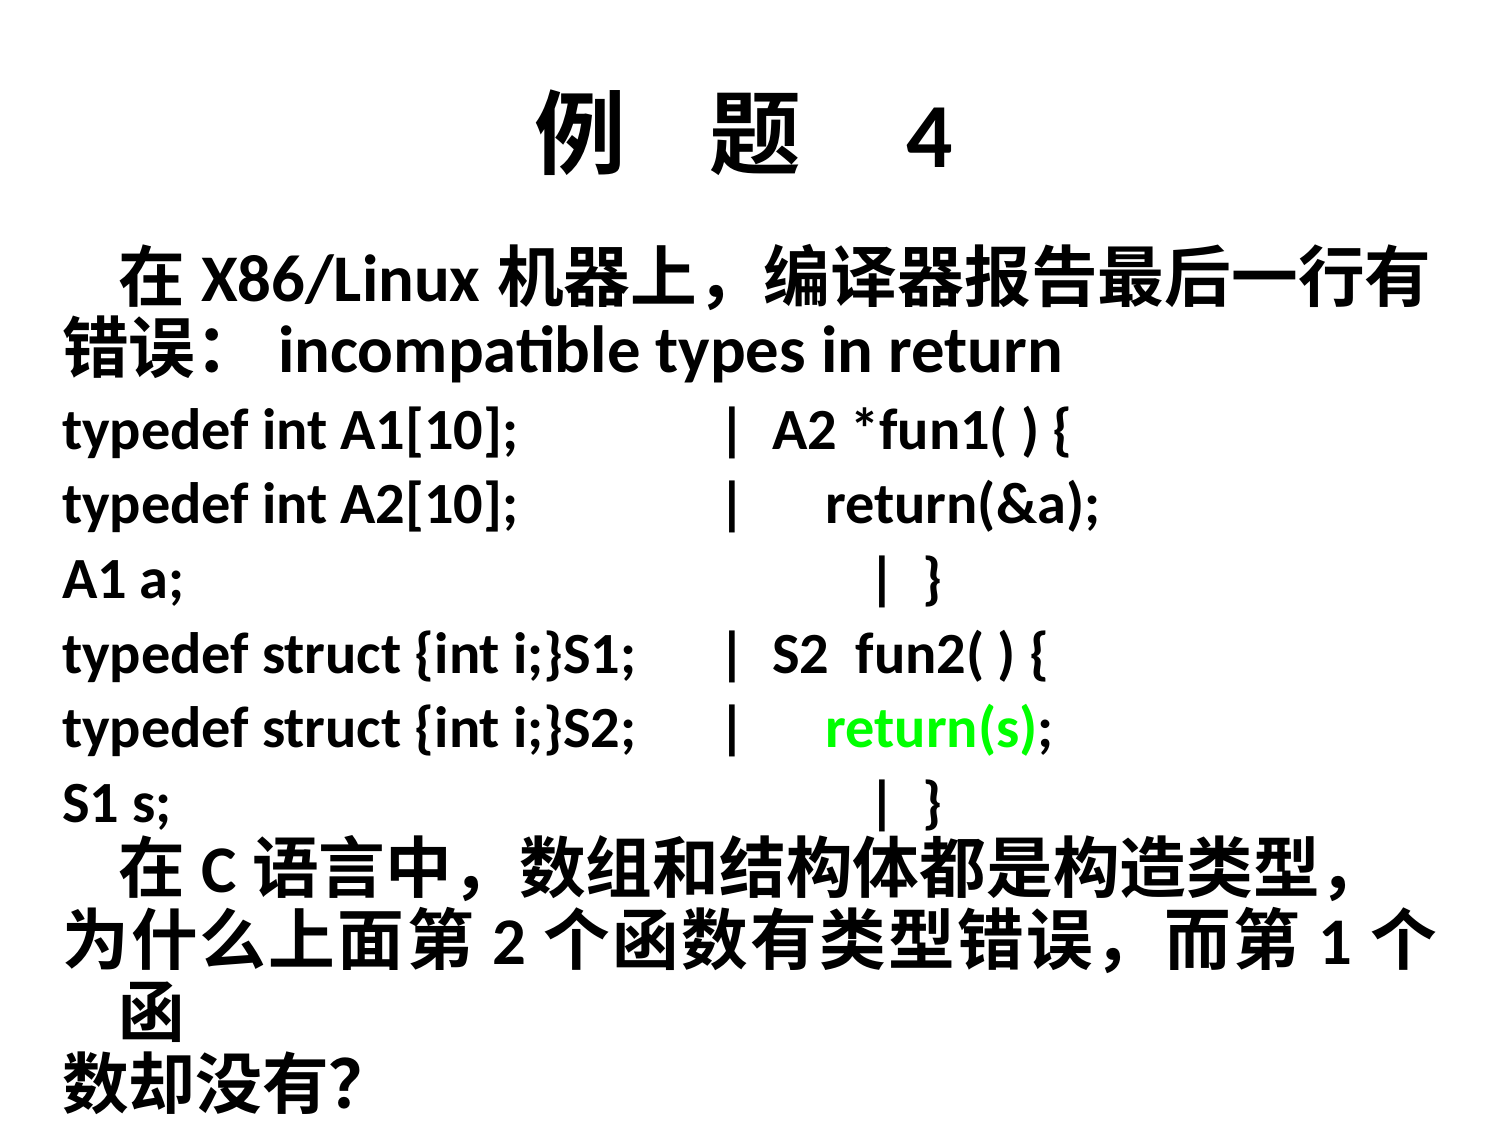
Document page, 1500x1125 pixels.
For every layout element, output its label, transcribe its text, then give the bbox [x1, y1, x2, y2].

title 例 题 4 [37, 37, 1450, 225]
list 在X86/Linux机器上，编译器报告最后一行有 错误：incompatible types in return typedef int A1[10]; | A2 *fun1( ) { typedef int A2[10]; | return(&a); A1 a; | } typedef struct {int i;}S1; | S2 fun2( ) { typedef struct {int i;}S2; | return(s); S1 s; | } 在C语言中，数组和结构体都是构造类型， 为什么上面第2个函数有类型错误，而第1个函 数却没有？ [47, 235, 1452, 1110]
